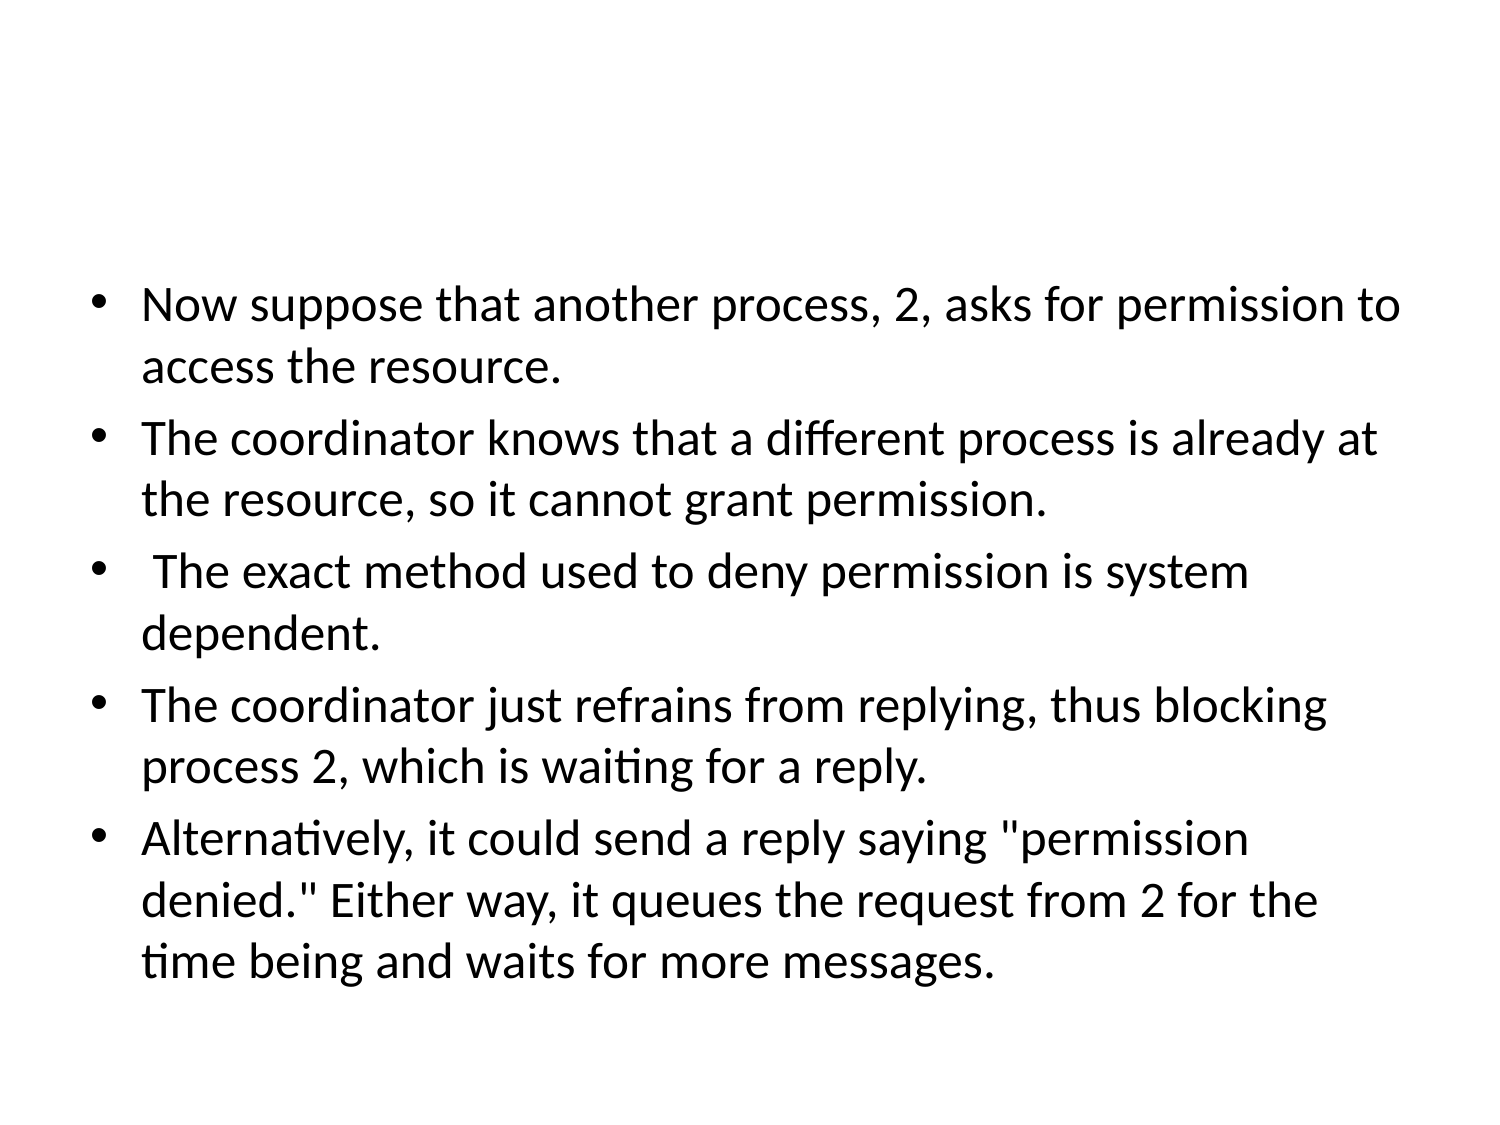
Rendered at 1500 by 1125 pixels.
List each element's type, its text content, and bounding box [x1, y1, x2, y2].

list Now suppose that another process, 2, asks for permission to access the resource. The coordinator knows that a different process is already at the resource, so it cannot grant permission. The exact method used to deny permission is system dependent. The coordinator just refrains from replying, thus blocking process 2, which is waiting for a reply. Alternatively, it could send a reply saying "permission denied." Either way, it queues the request from 2 for the time being and waits for more messages. [75, 262, 1425, 1005]
